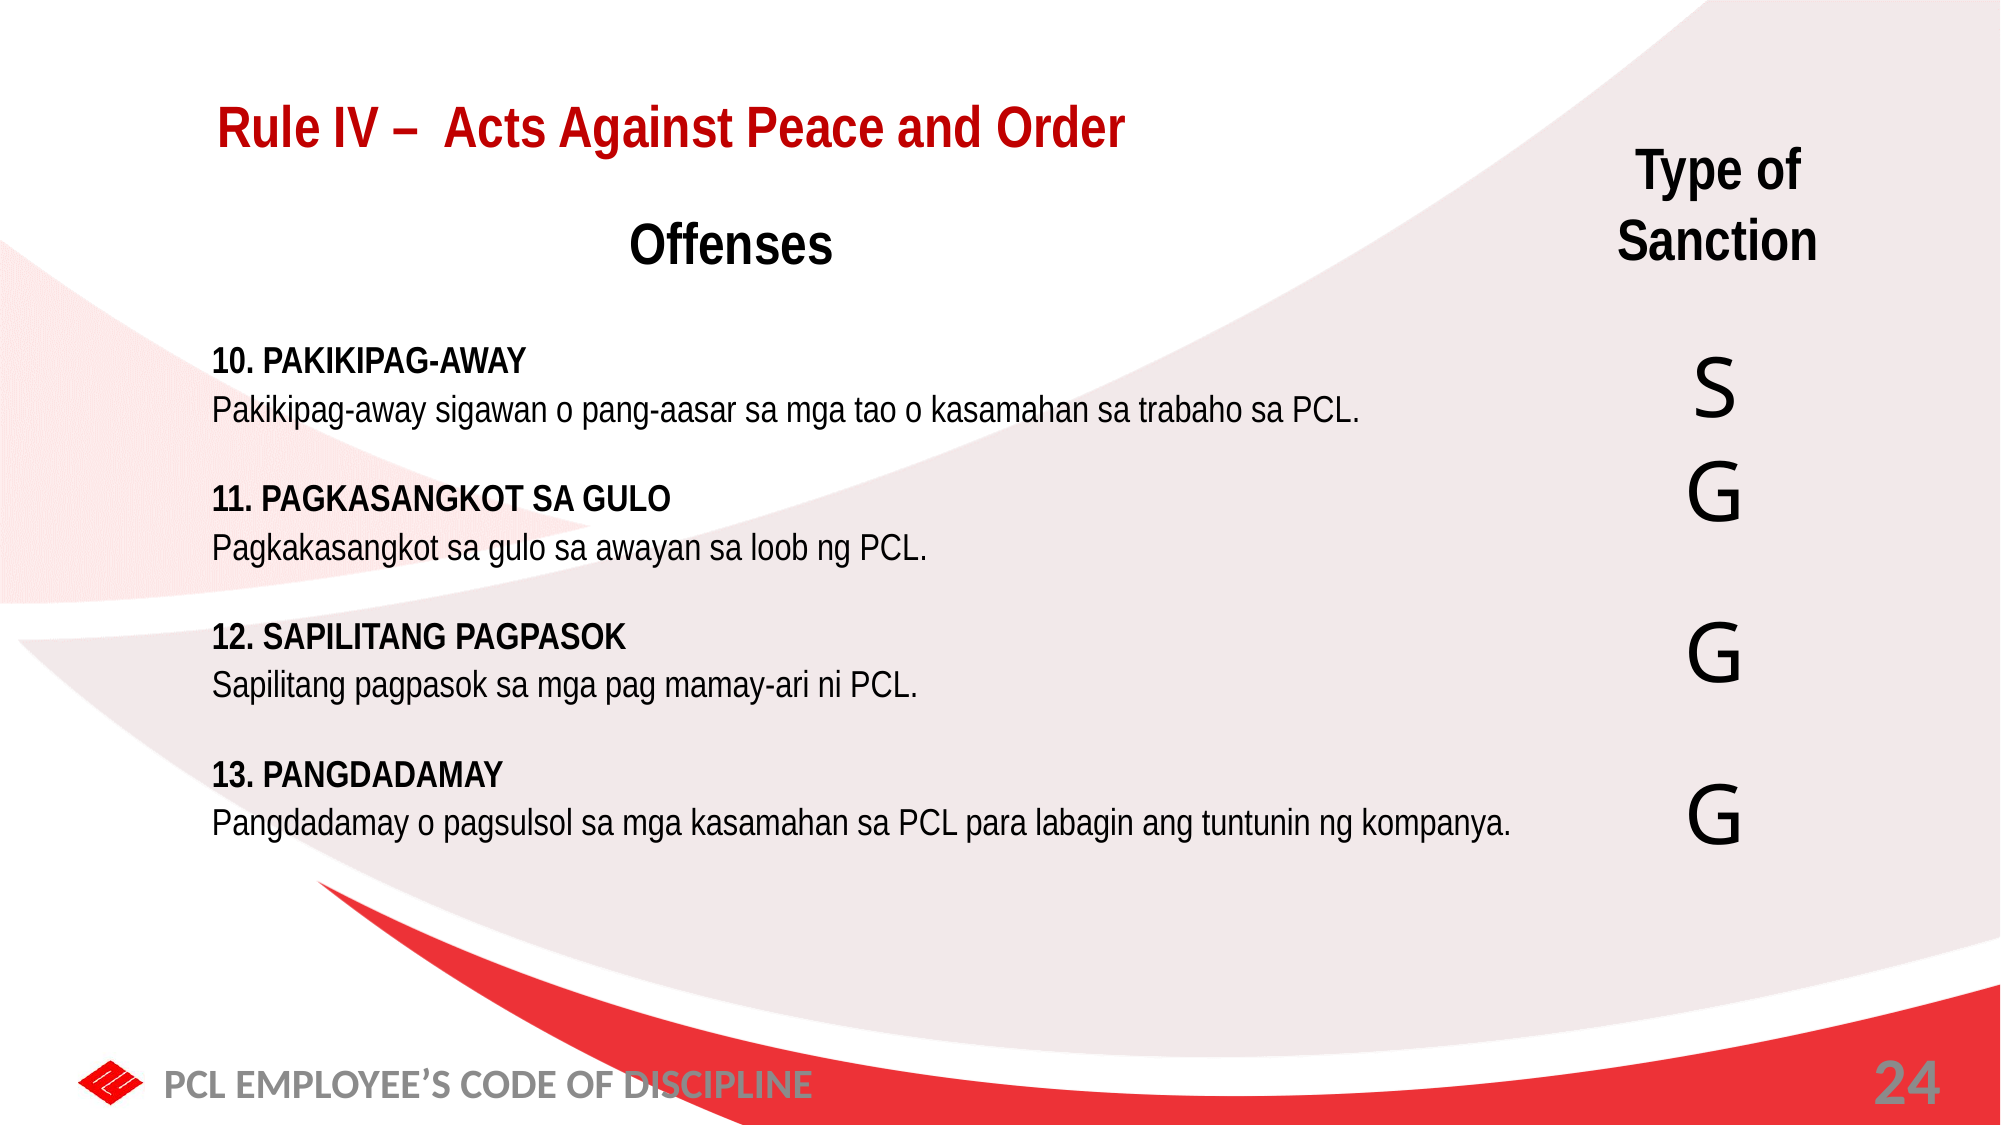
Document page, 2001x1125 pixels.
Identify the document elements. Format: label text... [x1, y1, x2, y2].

text_box Rule IV – Acts Against Peace and Order [202, 81, 1142, 167]
text_box G [1669, 754, 1773, 869]
text_box S [1677, 326, 1754, 430]
slide_number 24 [1795, 1047, 1957, 1108]
text_box Type of Sanction [1589, 124, 1848, 279]
footer PCL EMPLOYEE’S CODE OF DISCIPLINE [111, 1052, 879, 1113]
text_box G [1669, 592, 1773, 707]
text_box 10. PAKIKIPAG-AWAY Pakikipag-away sigawan o pang-aasar sa mga tao o kasamahan sa trabaho sa PCL. 11. PAGKASANGKOT SA GULO Pagkakasangkot sa gulo sa awayan sa loob ng PCL. 12. SAPILITANG PAGPASOK Sapilitang pagpasok sa mga pag mamay-ari ni PCL. 13. PANGDADAMAY Pangdadamay o pagsulsol sa mga kasamahan sa PCL para labagin ang tuntunin ng kompanya. [197, 326, 1634, 851]
text_box Offenses [539, 193, 849, 284]
picture [0, 0, 2001, 1125]
text_box G [1669, 430, 1773, 546]
